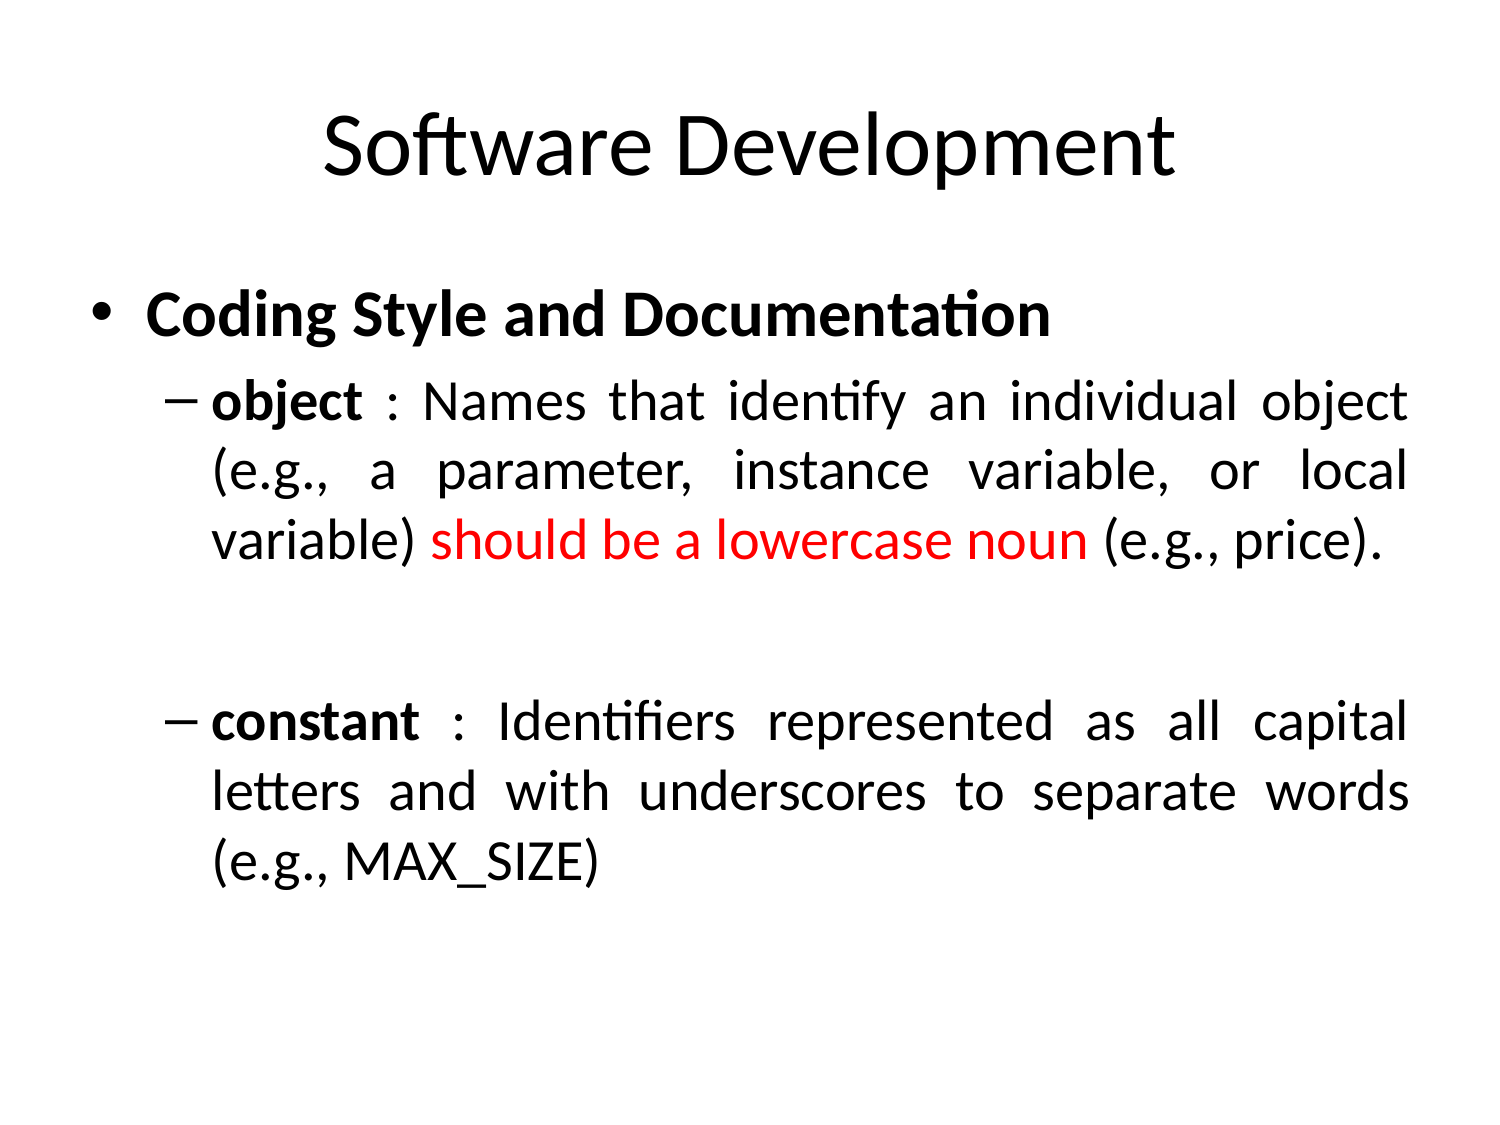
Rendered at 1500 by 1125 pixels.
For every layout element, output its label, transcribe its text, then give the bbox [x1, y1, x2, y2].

list Coding Style and Documentation object : Names that identify an individual object (e.g., a parameter, instance variable, or local variable) should be a lowercase noun (e.g., price). constant : Identifiers represented as all capital letters and with underscores to separate words (e.g., MAX_SIZE) [75, 262, 1425, 1005]
title Software Development [75, 45, 1425, 233]
